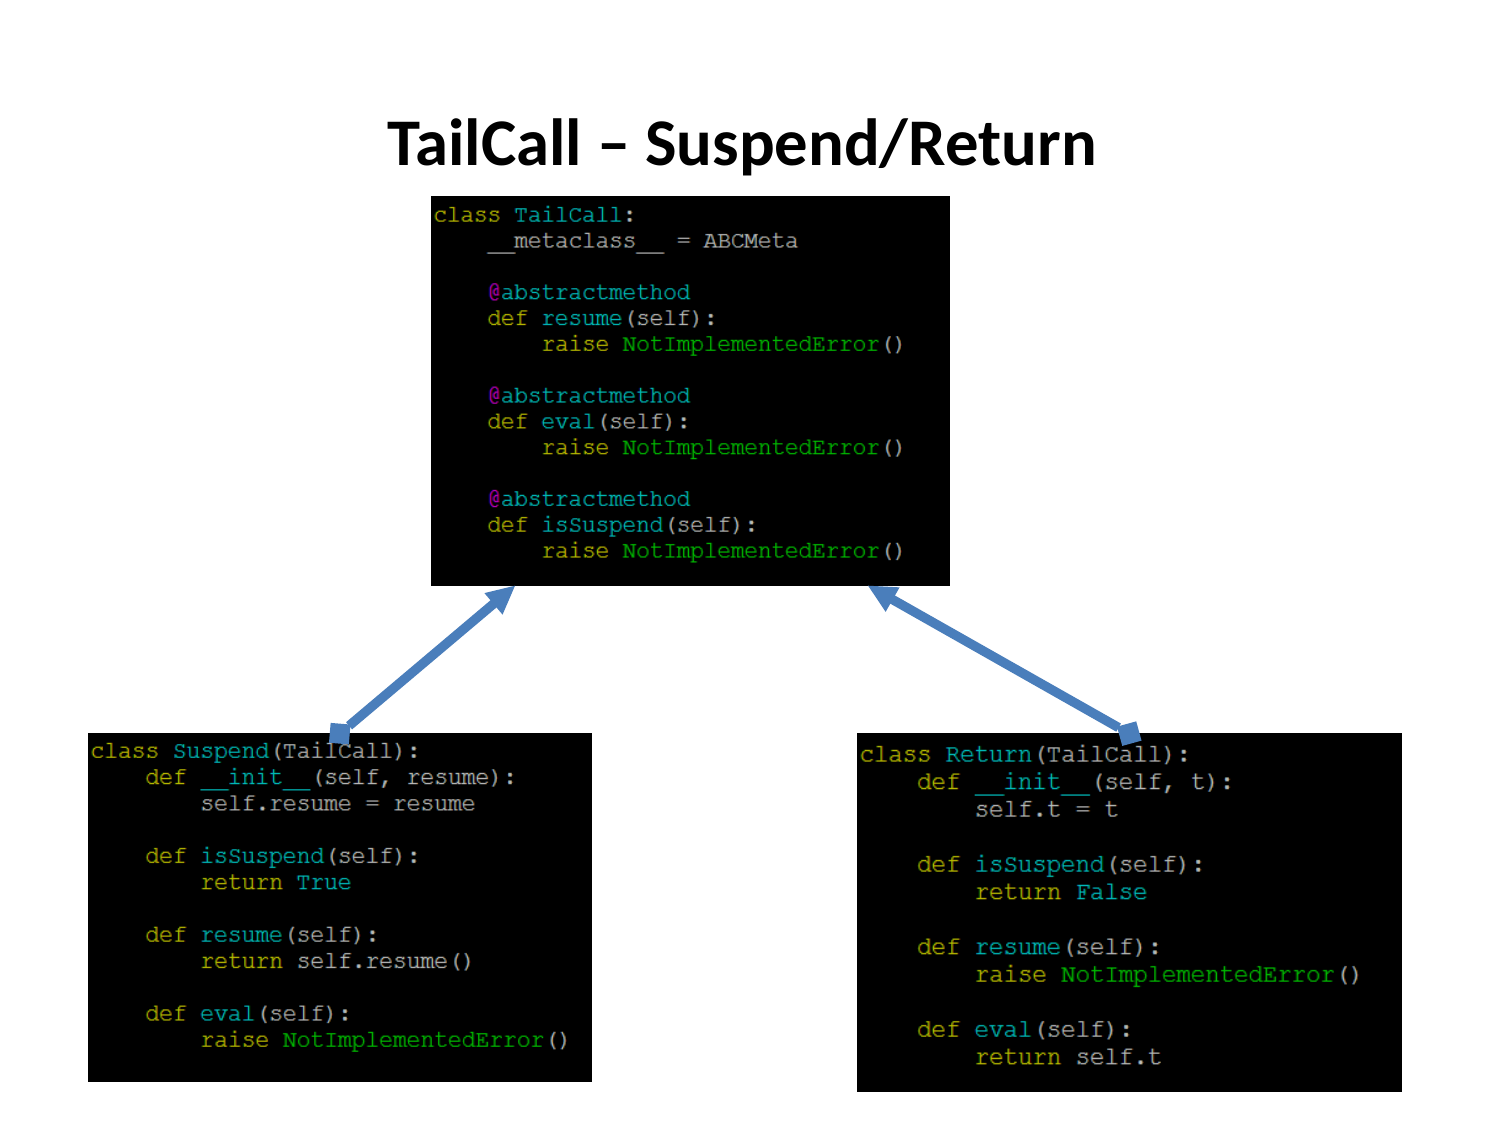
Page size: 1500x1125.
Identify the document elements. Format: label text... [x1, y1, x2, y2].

title TailCall – Suspend/Return [75, 45, 1425, 233]
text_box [339, 585, 516, 734]
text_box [867, 585, 1130, 734]
picture [88, 733, 592, 1082]
picture [856, 733, 1402, 1093]
picture [430, 195, 950, 586]
